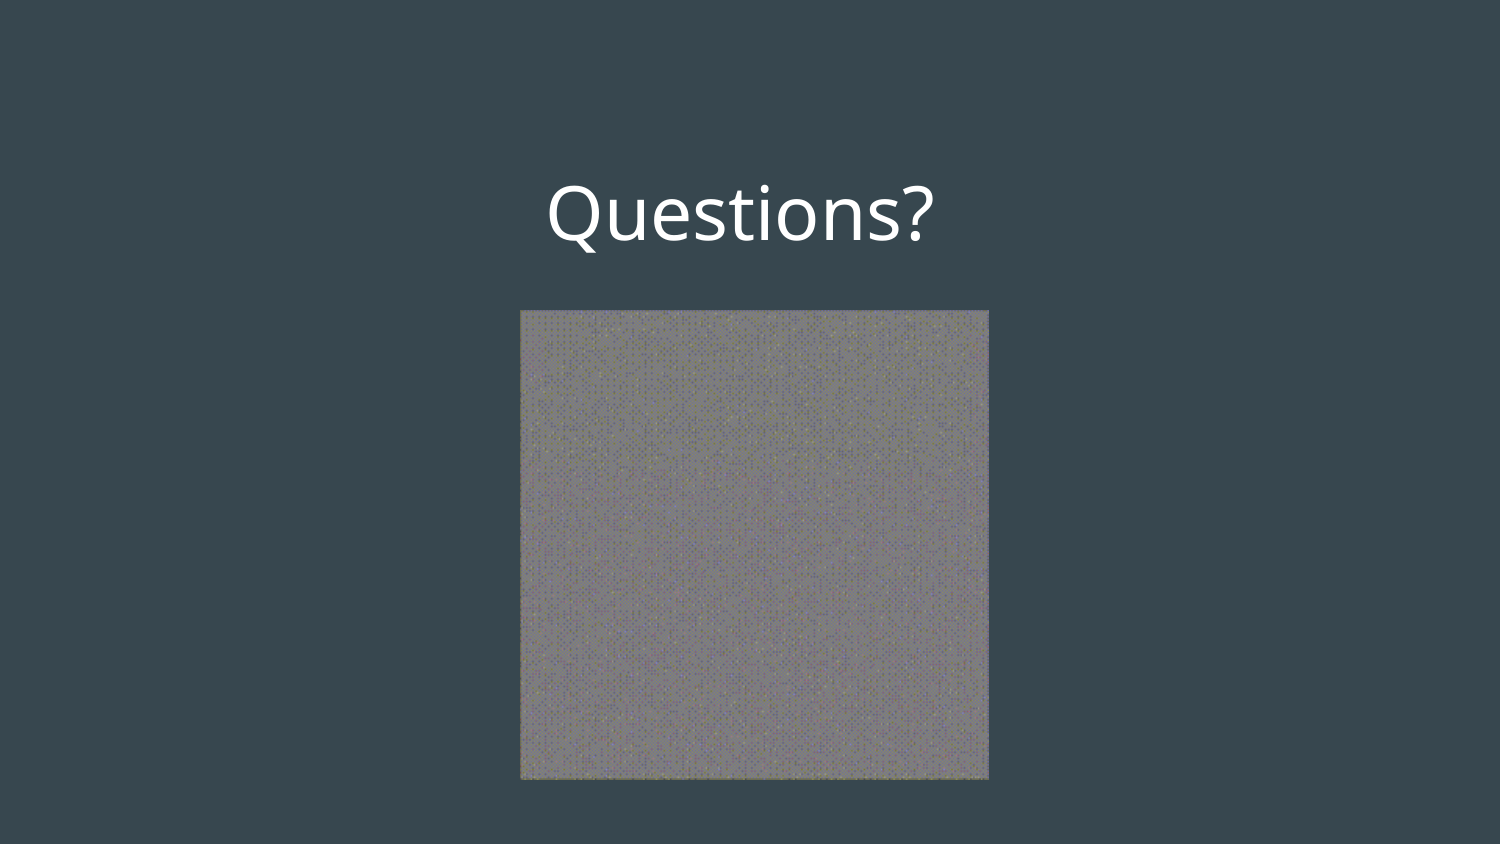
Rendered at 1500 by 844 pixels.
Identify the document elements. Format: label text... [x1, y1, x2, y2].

picture [519, 310, 990, 780]
title Questions? [96, 140, 1385, 282]
